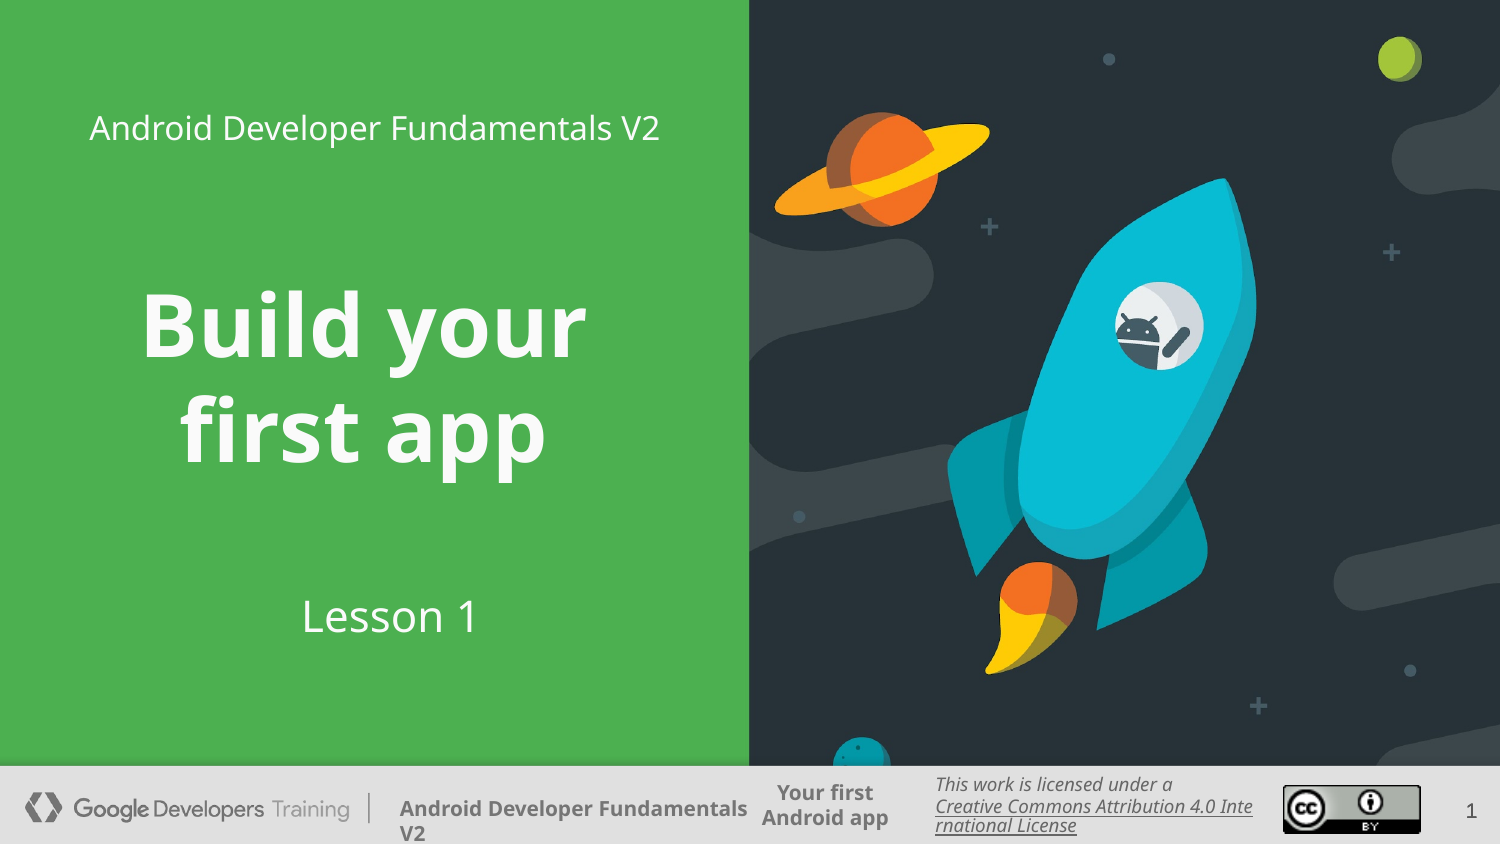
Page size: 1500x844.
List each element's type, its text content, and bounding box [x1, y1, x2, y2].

title Build your first app [32, 161, 696, 496]
slide_number 1 [1402, 777, 1493, 842]
picture [0, 0, 1500, 844]
subtitle Android Developer Fundamentals V2 [43, 92, 708, 179]
subtitle Lesson 1 [43, 573, 739, 777]
